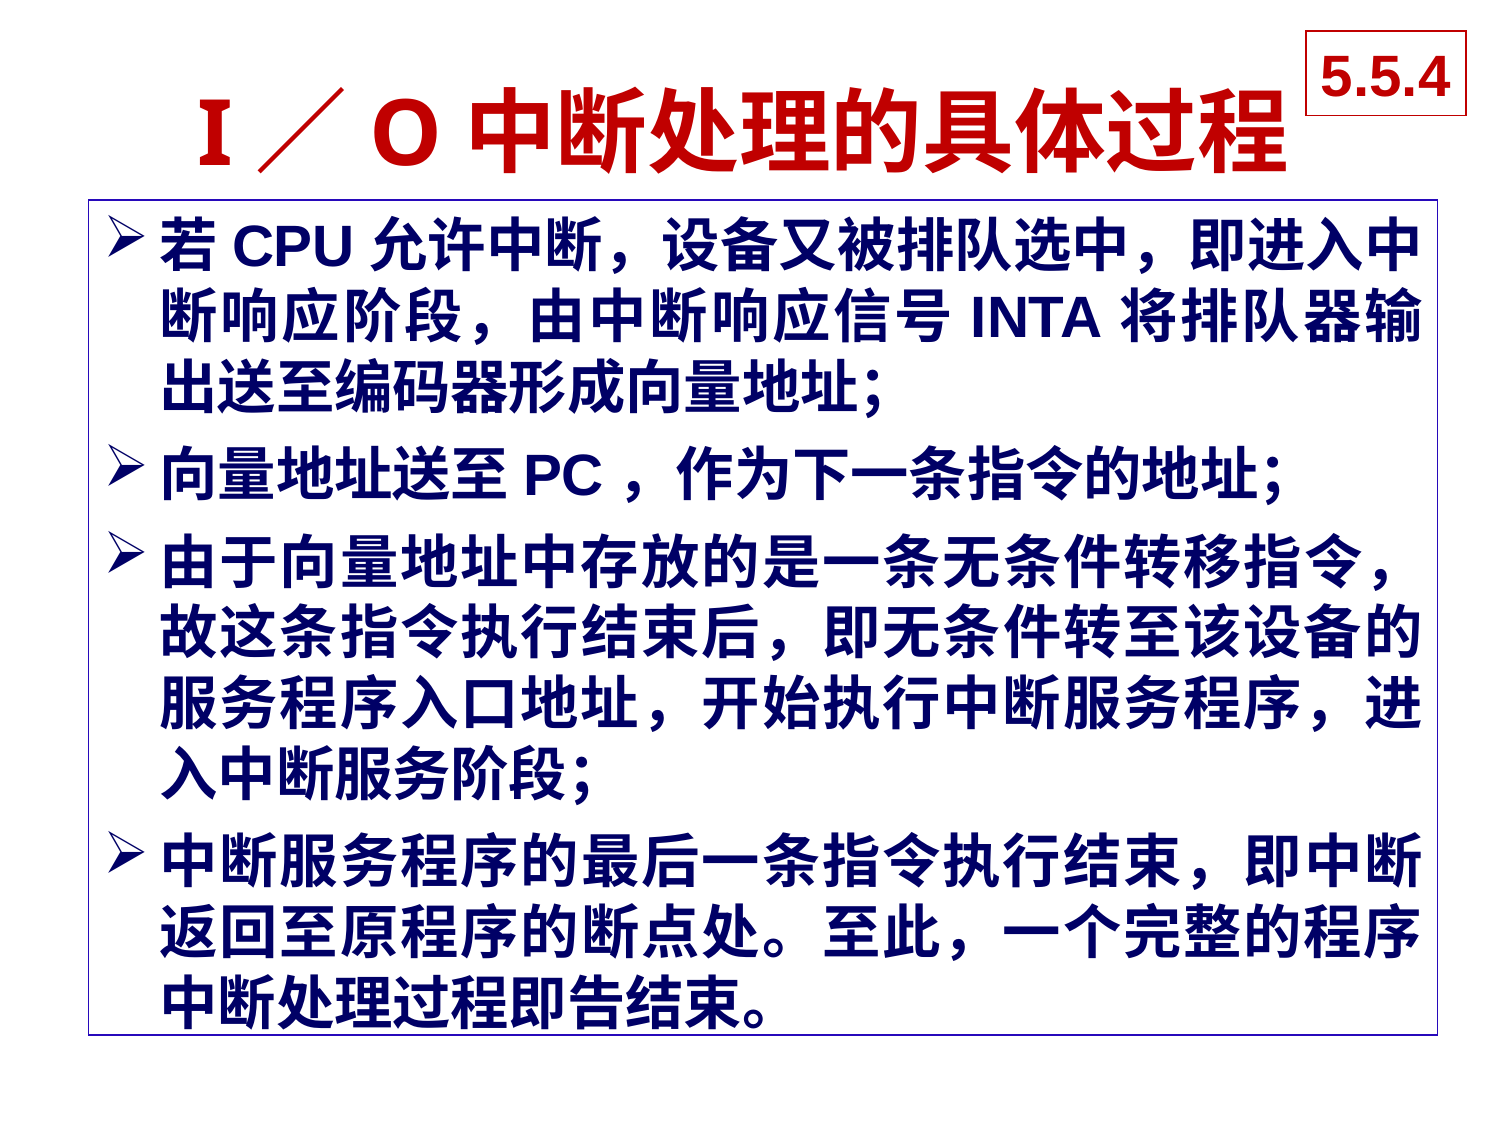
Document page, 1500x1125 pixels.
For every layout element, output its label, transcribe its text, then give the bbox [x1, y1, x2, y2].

text_box 5.5.4 [1306, 31, 1466, 116]
list 若CPU允许中断，设备又被排队选中，即进入中断响应阶段，由中断响应信号INTA将排队器输出送至编码器形成向量地址； 向量地址送至PC，作为下一条指令的地址； 由于向量地址中存放的是一条无条件转移指令，故这条指令执行结束后，即无条件转至该设备的服务程序入口地址，开始执行中断服务程序，进入中断服务阶段； 中断服务程序的最后一条指令执行结束，即中断返回至原程序的断点处。至此，一个完整的程序中断处理过程即告结束。 [88, 199, 1438, 1036]
title I／O中断处理的具体过程 [182, 66, 1446, 192]
